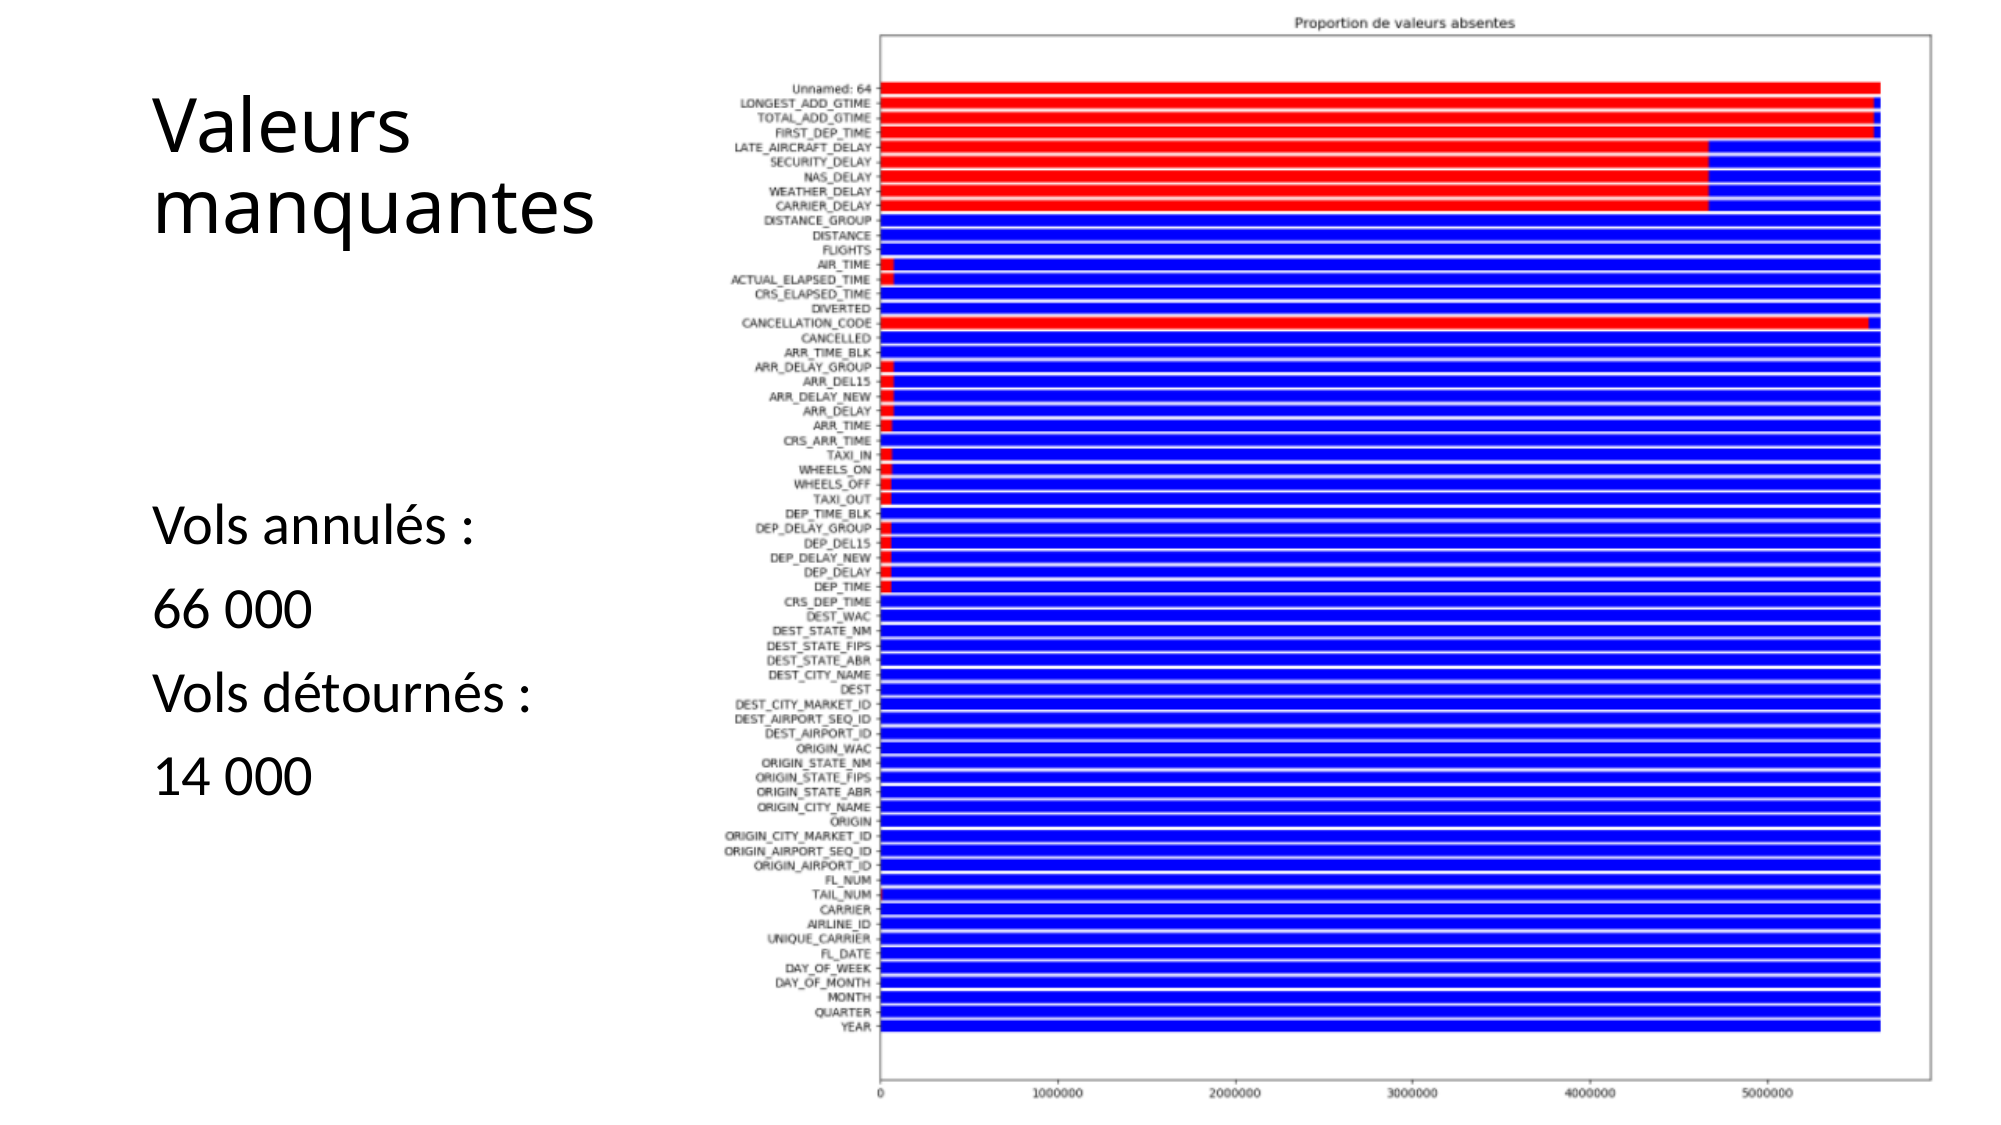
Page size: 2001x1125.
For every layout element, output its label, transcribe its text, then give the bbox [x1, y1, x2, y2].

title Valeurs manquantes [137, 59, 706, 278]
text_box Vols annulés : 66 000 Vols détournés : 14 000 [137, 486, 599, 1014]
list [706, 8, 1956, 1121]
